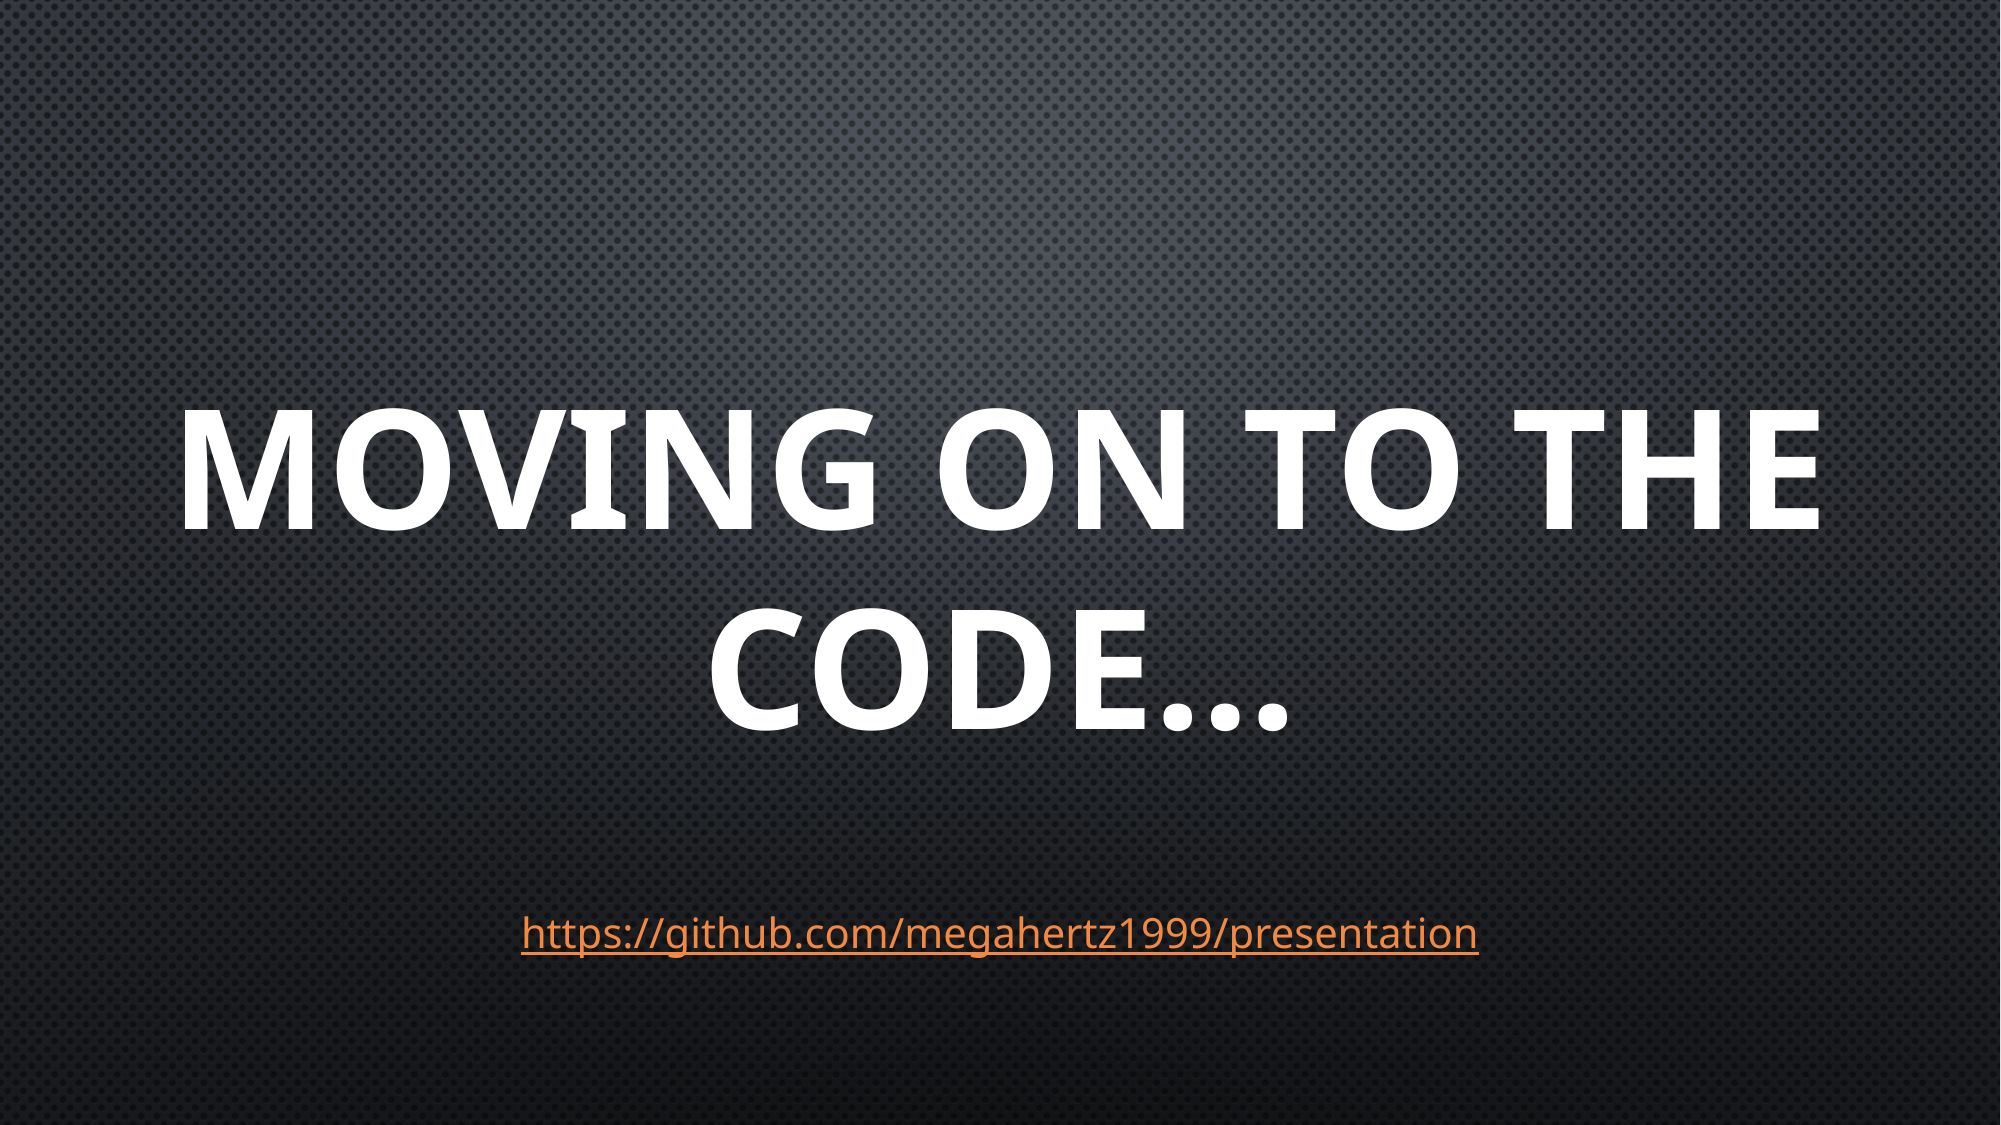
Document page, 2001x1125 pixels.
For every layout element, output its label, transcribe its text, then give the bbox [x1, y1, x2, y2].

text_box https://github.com/megahertz1999/presentation [0, 746, 2000, 1125]
title Moving on to the code… [0, 0, 2000, 746]
